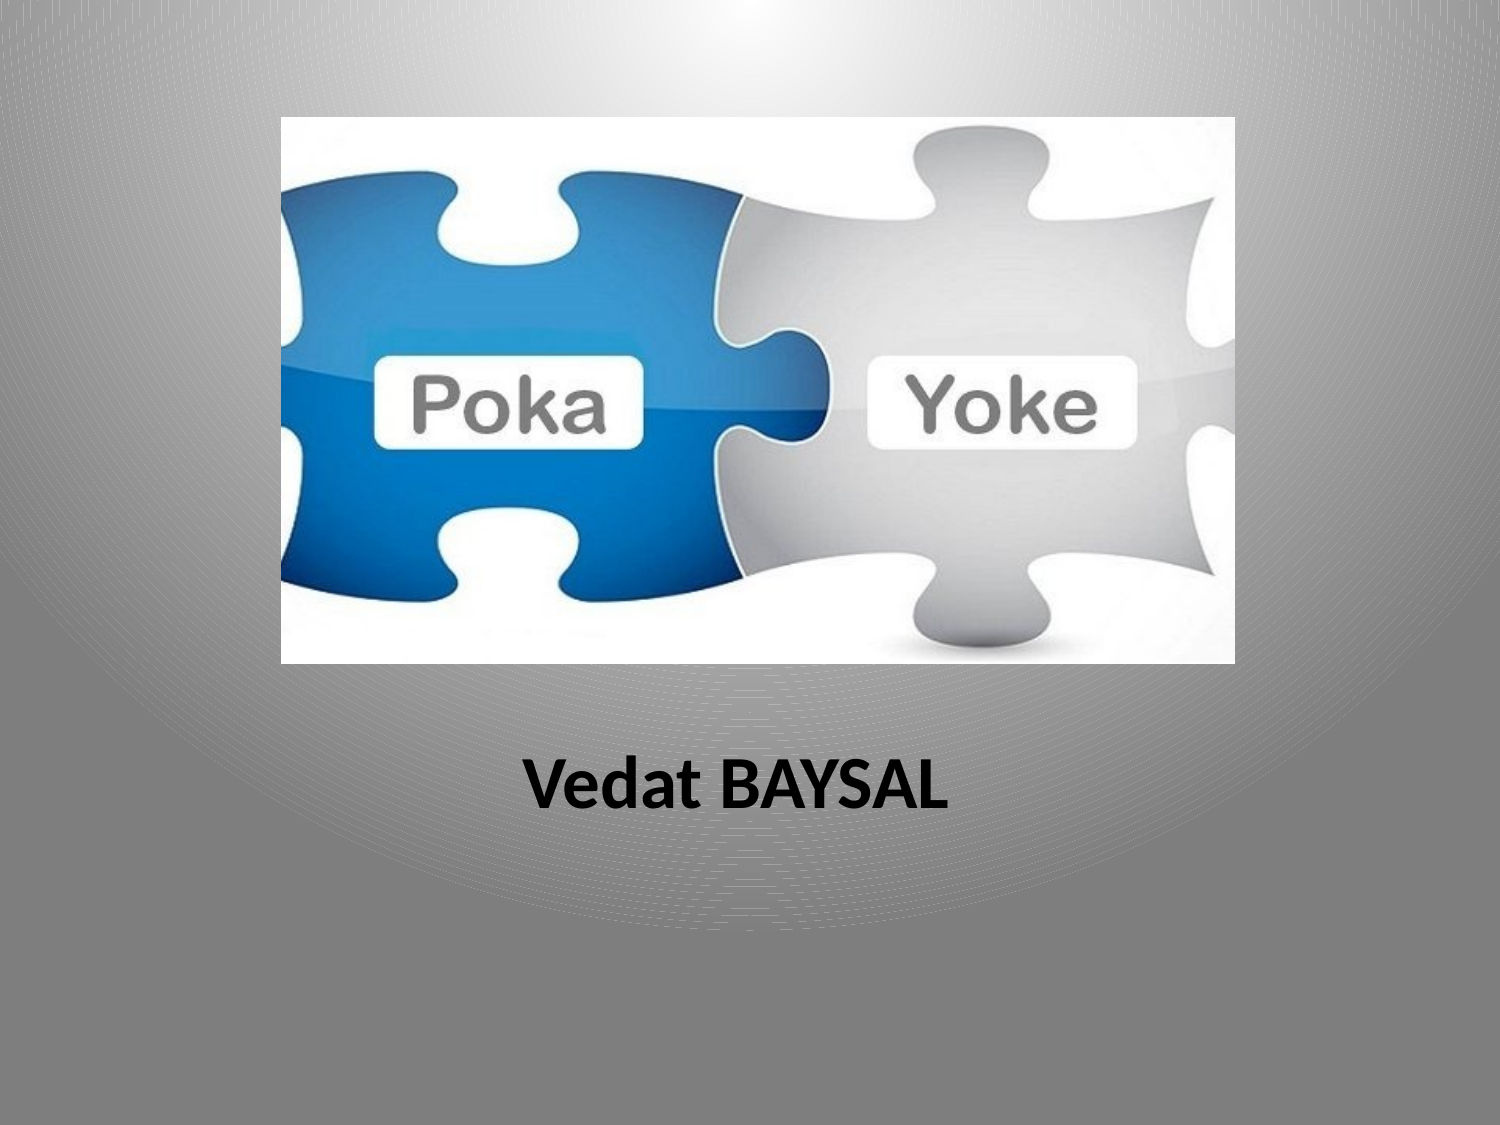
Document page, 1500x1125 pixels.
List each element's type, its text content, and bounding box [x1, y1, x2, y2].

subtitle Vedat BAYSAL [210, 726, 1261, 1014]
picture [280, 116, 1235, 665]
